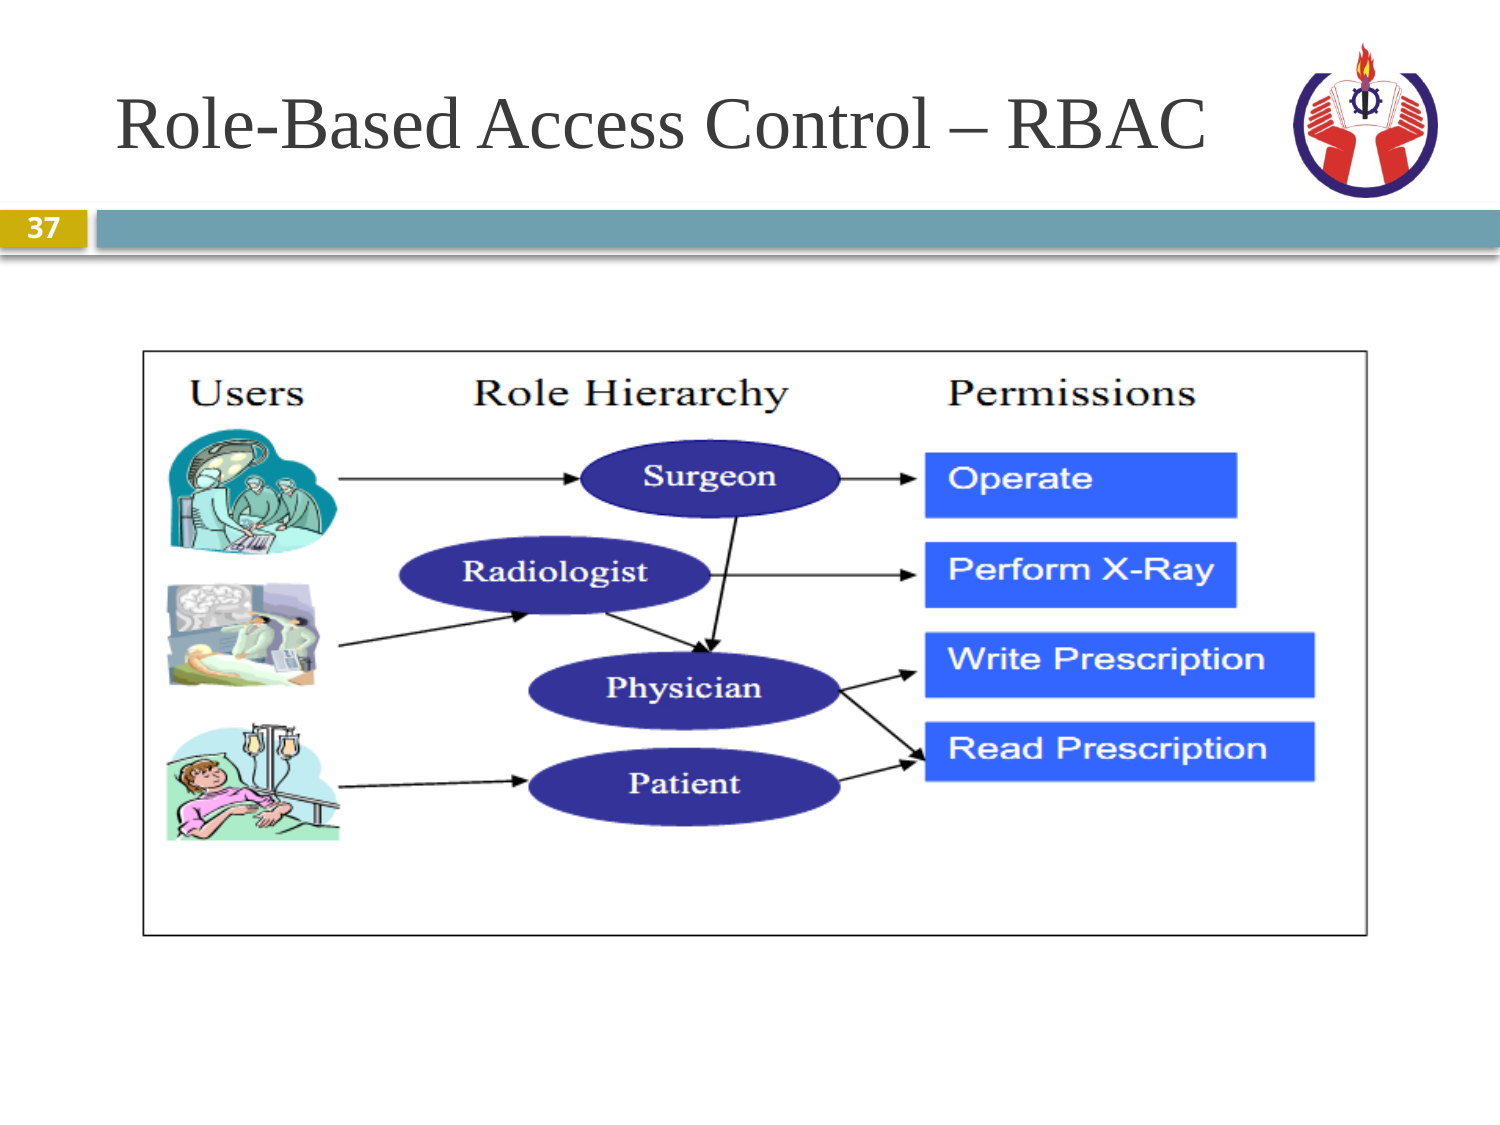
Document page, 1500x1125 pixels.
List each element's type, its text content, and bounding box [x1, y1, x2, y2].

picture [135, 324, 1377, 947]
title Role-Based Access Control – RBAC [100, 37, 1438, 200]
slide_number 37 [0, 208, 88, 249]
